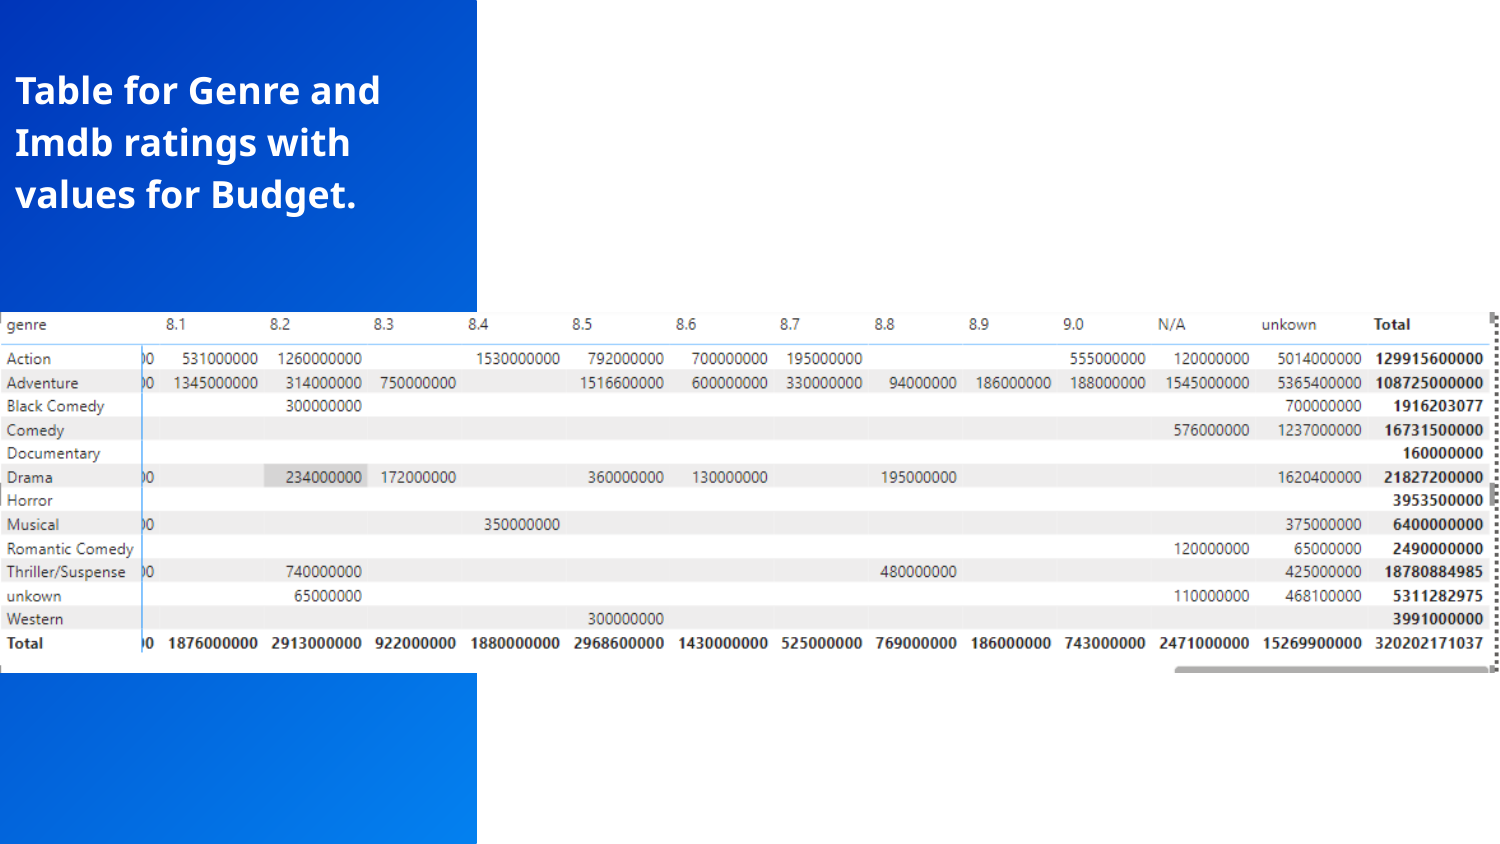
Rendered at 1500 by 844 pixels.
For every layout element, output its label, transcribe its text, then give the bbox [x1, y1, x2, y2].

picture [0, 312, 1500, 674]
text_box Table for Genre and Imdb ratings with values for Budget. [0, 45, 493, 231]
